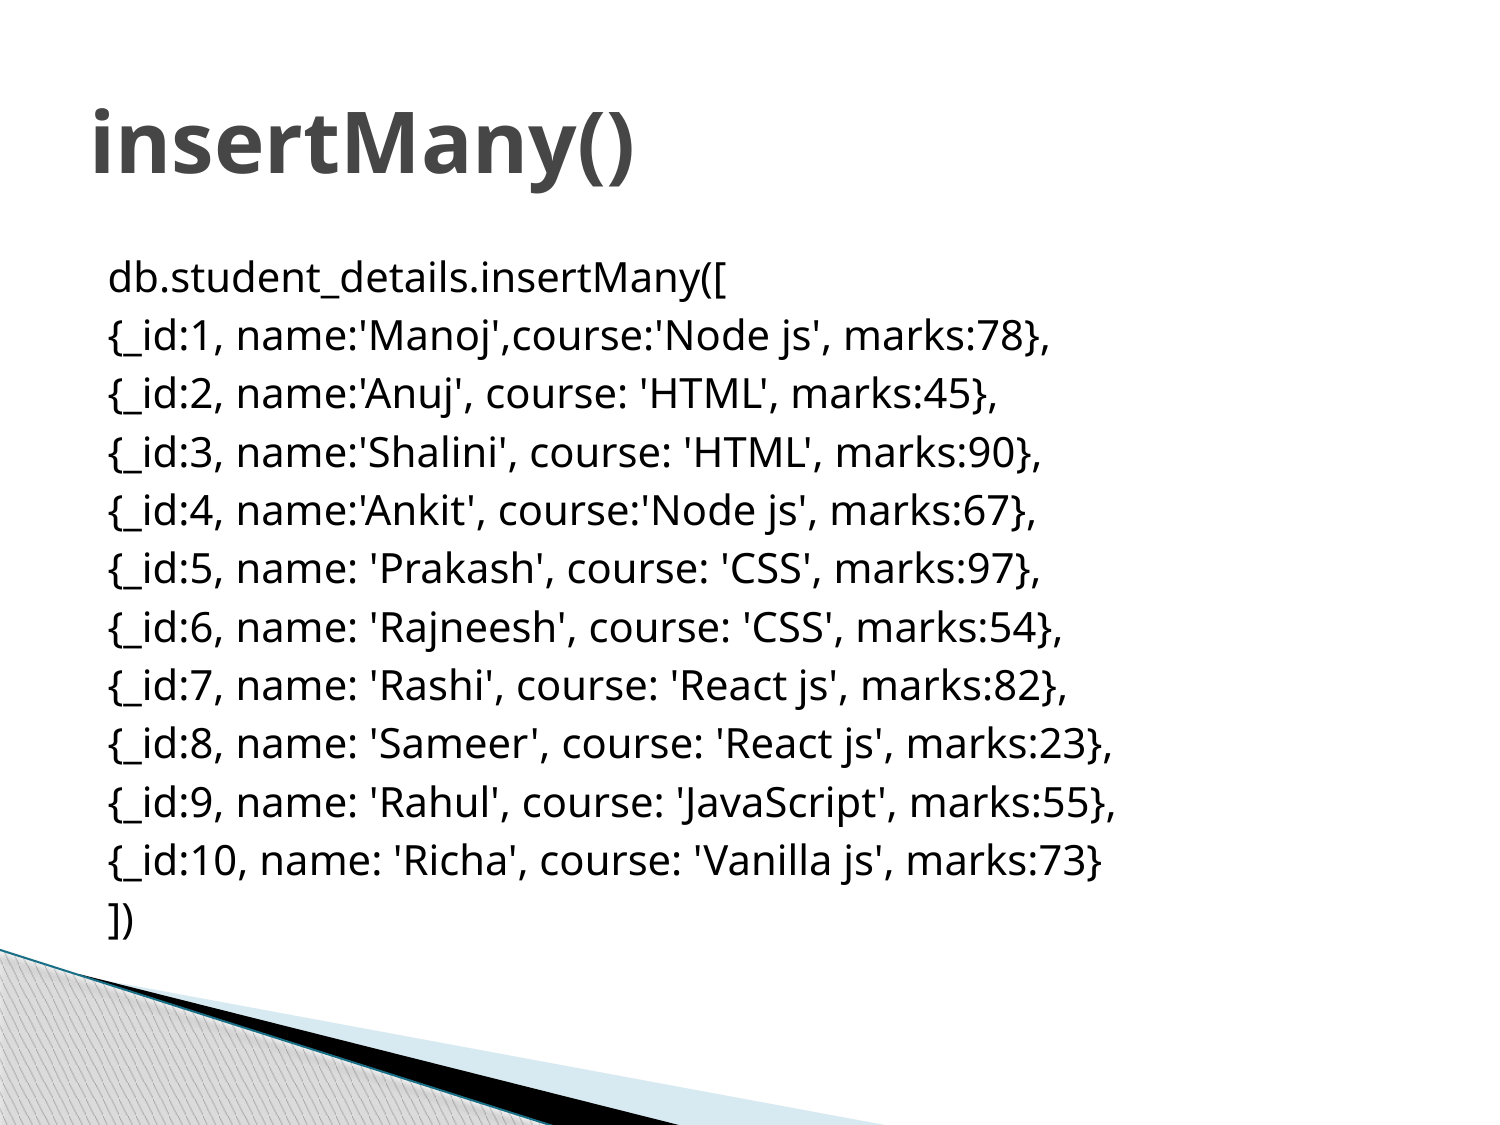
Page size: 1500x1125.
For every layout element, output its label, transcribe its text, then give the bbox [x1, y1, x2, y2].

title insertMany() [75, 45, 1425, 233]
list db.student_details.insertMany([ {_id:1, name:'Manoj',course:'Node js', marks:78}, {_id:2, name:'Anuj', course: 'HTML', marks:45}, {_id:3, name:'Shalini', course: 'HTML', marks:90}, {_id:4, name:'Ankit', course:'Node js', marks:67}, {_id:5, name: 'Prakash', course: 'CSS', marks:97}, {_id:6, name: 'Rajneesh', course: 'CSS', marks:54}, {_id:7, name: 'Rashi', course: 'React js', marks:82}, {_id:8, name: 'Sameer', course: 'React js', marks:23}, {_id:9, name: 'Rahul', course: 'JavaScript', marks:55}, {_id:10, name: 'Richa', course: 'Vanilla js', marks:73} ]) [75, 243, 1425, 986]
